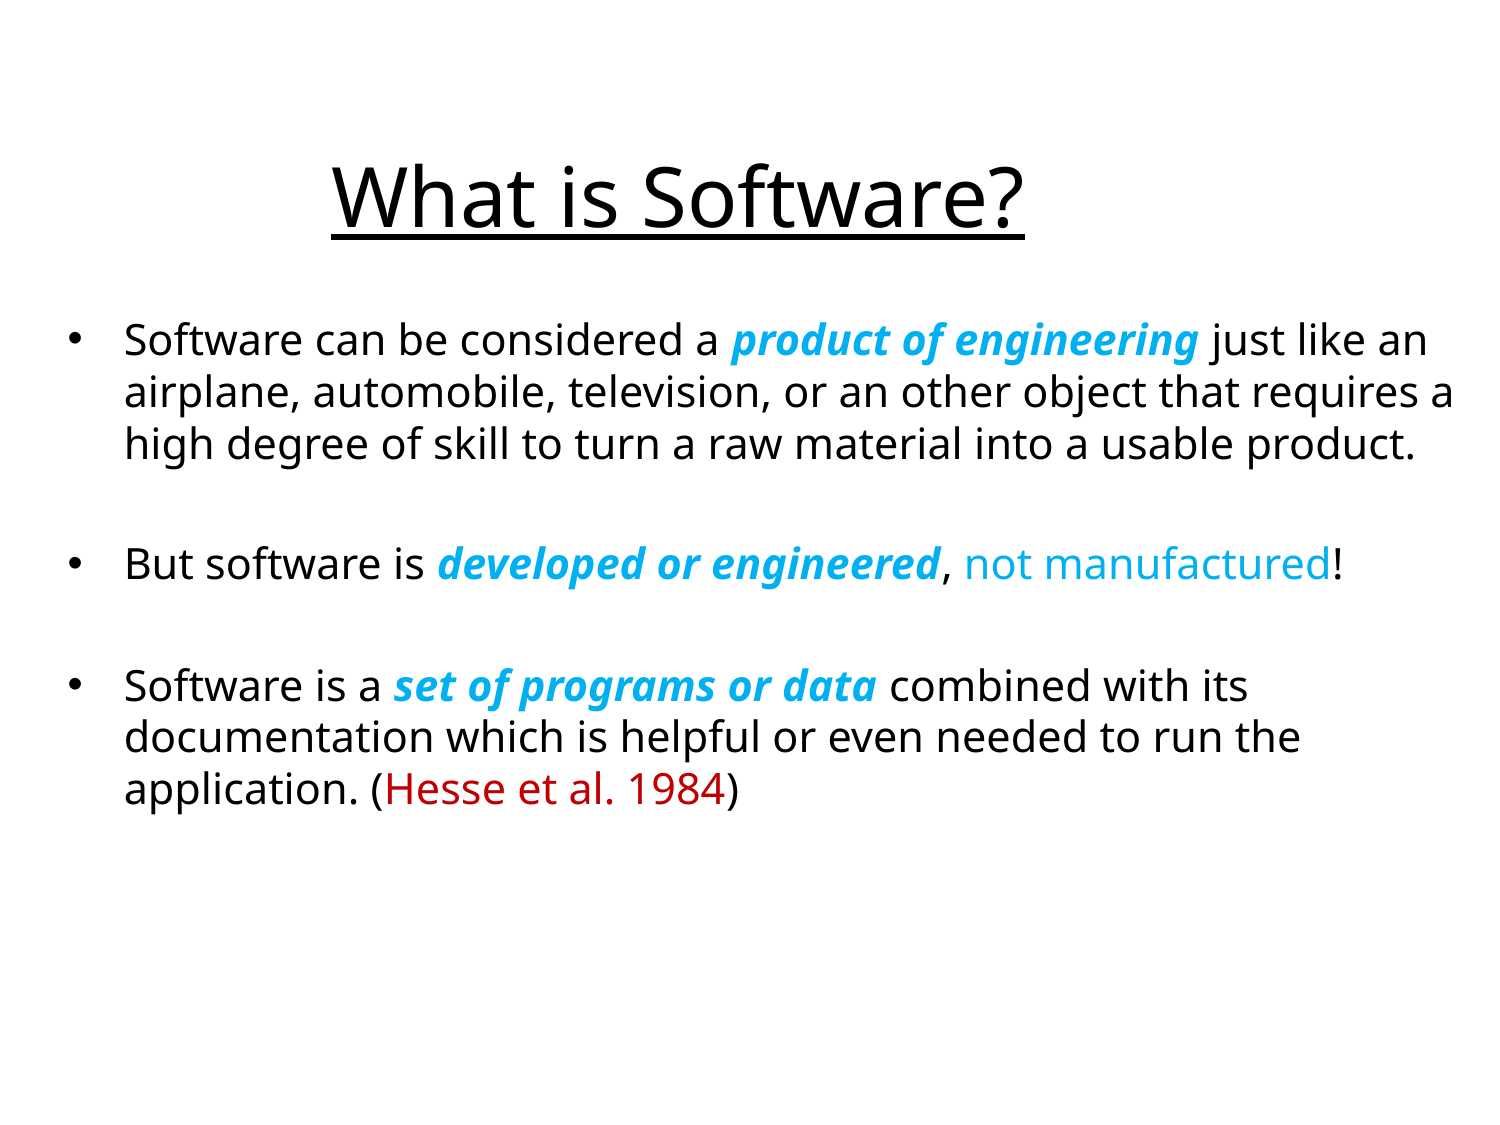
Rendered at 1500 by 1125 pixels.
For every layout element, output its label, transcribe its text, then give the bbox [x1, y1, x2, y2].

list Software can be considered a product of engineering just like an airplane, automobile, television, or an other object that requires a high degree of skill to turn a raw material into a usable product. But software is developed or engineered, not manufactured! Software is a set of programs or data combined with its documentation which is helpful or even needed to run the application. (Hesse et al. 1984) [52, 304, 1474, 861]
title What is Software? [99, 117, 1258, 272]
